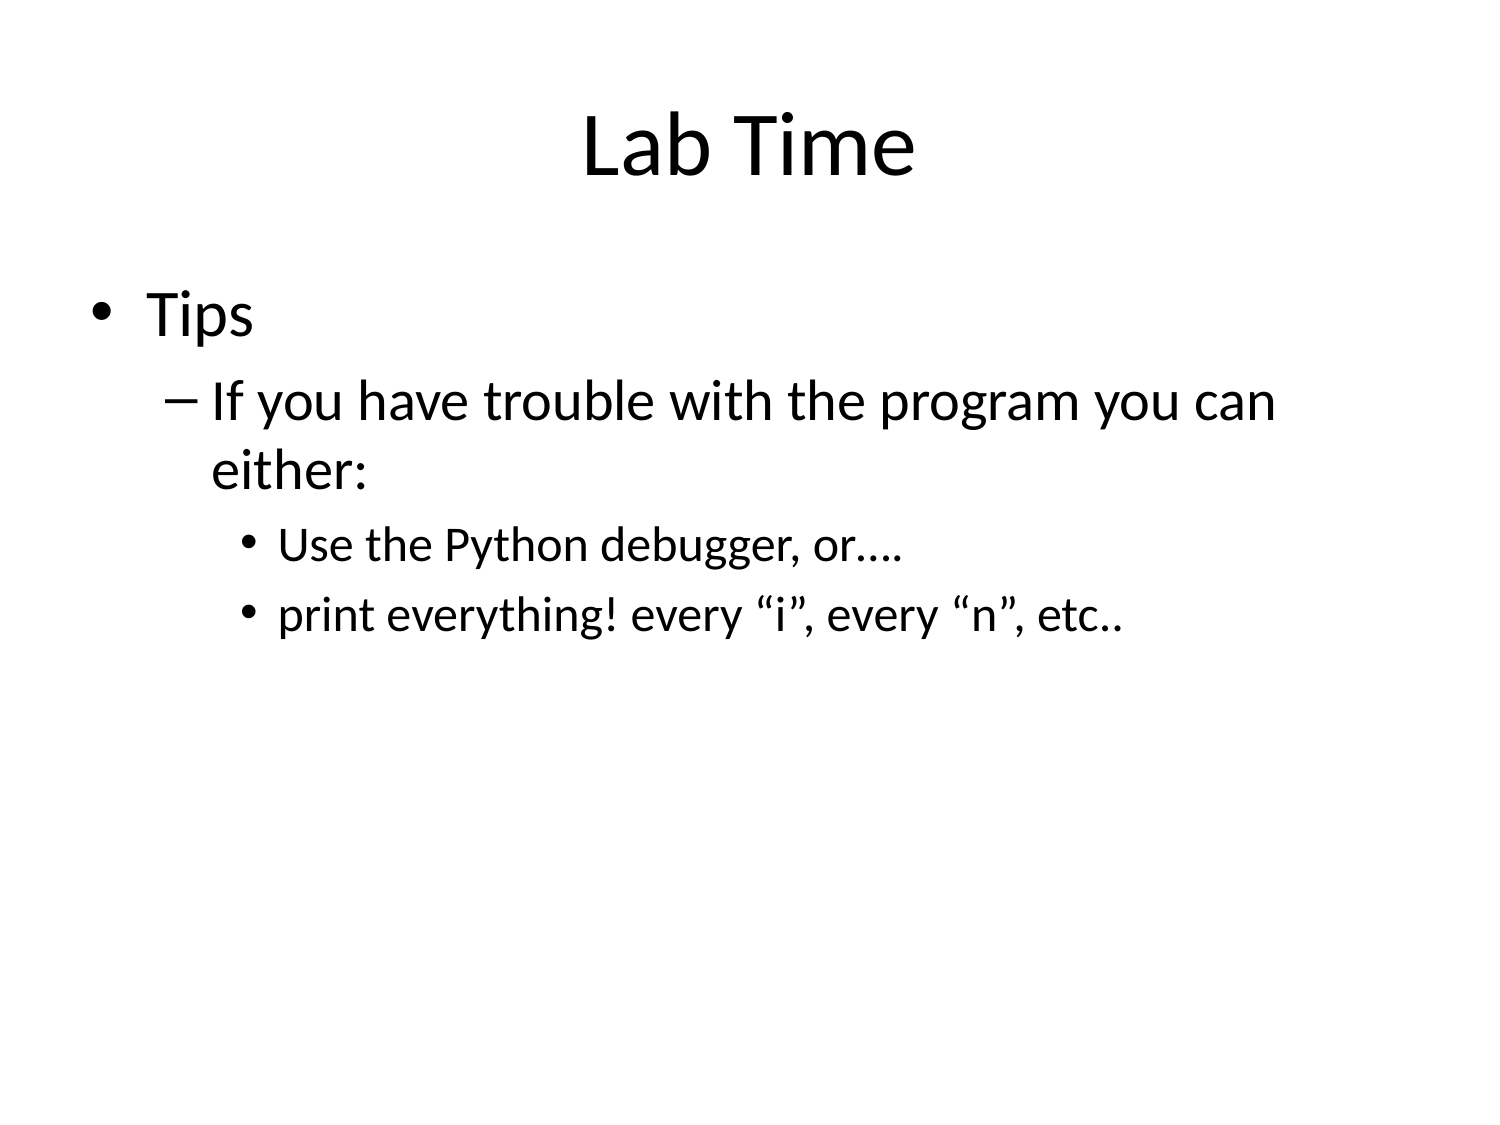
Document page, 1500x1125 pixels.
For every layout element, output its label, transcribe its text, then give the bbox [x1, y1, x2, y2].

title Lab Time [75, 45, 1425, 233]
list Tips If you have trouble with the program you can either: Use the Python debugger, or…. print everything! every “i”, every “n”, etc.. [75, 262, 1425, 1005]
